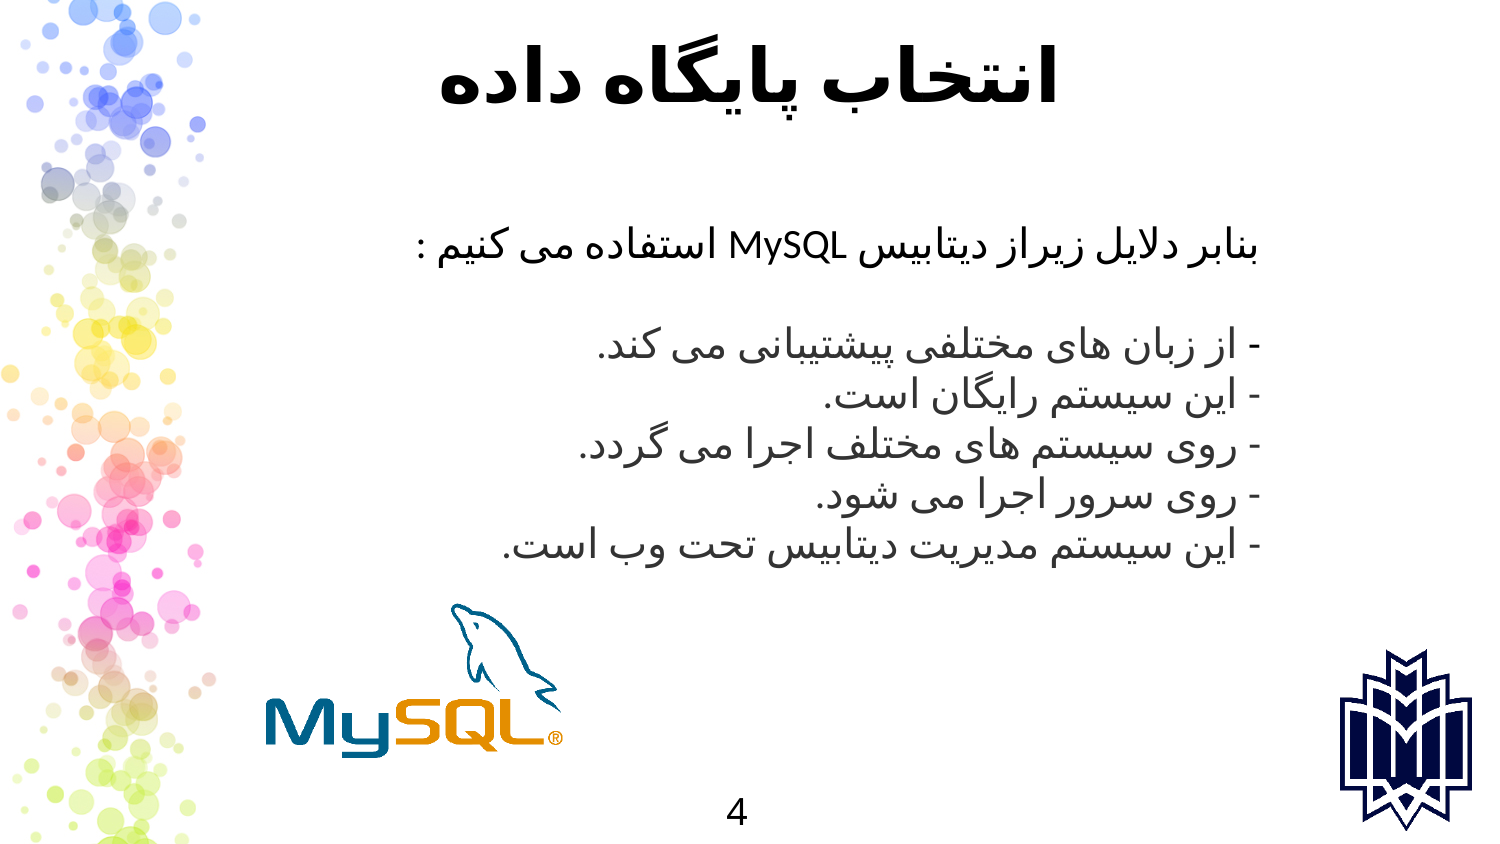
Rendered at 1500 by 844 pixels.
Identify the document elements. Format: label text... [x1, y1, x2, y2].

title انتخاب پایگاه داده [0, 0, 1500, 146]
text_box بنابر دلایل زیراز دیتابیس MySQL استفاده می کنیم : - از زبان های مختلفی پیشتیبانی می کند. - این سیستم رایگان است. - روی سیستم های مختلف اجرا می گردد. - روی سرور اجرا می شود. - این سیستم مدیریت دیتابیس تحت وب است. [242, 209, 1276, 575]
picture [0, 146, 1500, 844]
slide_number 4 [711, 780, 789, 831]
